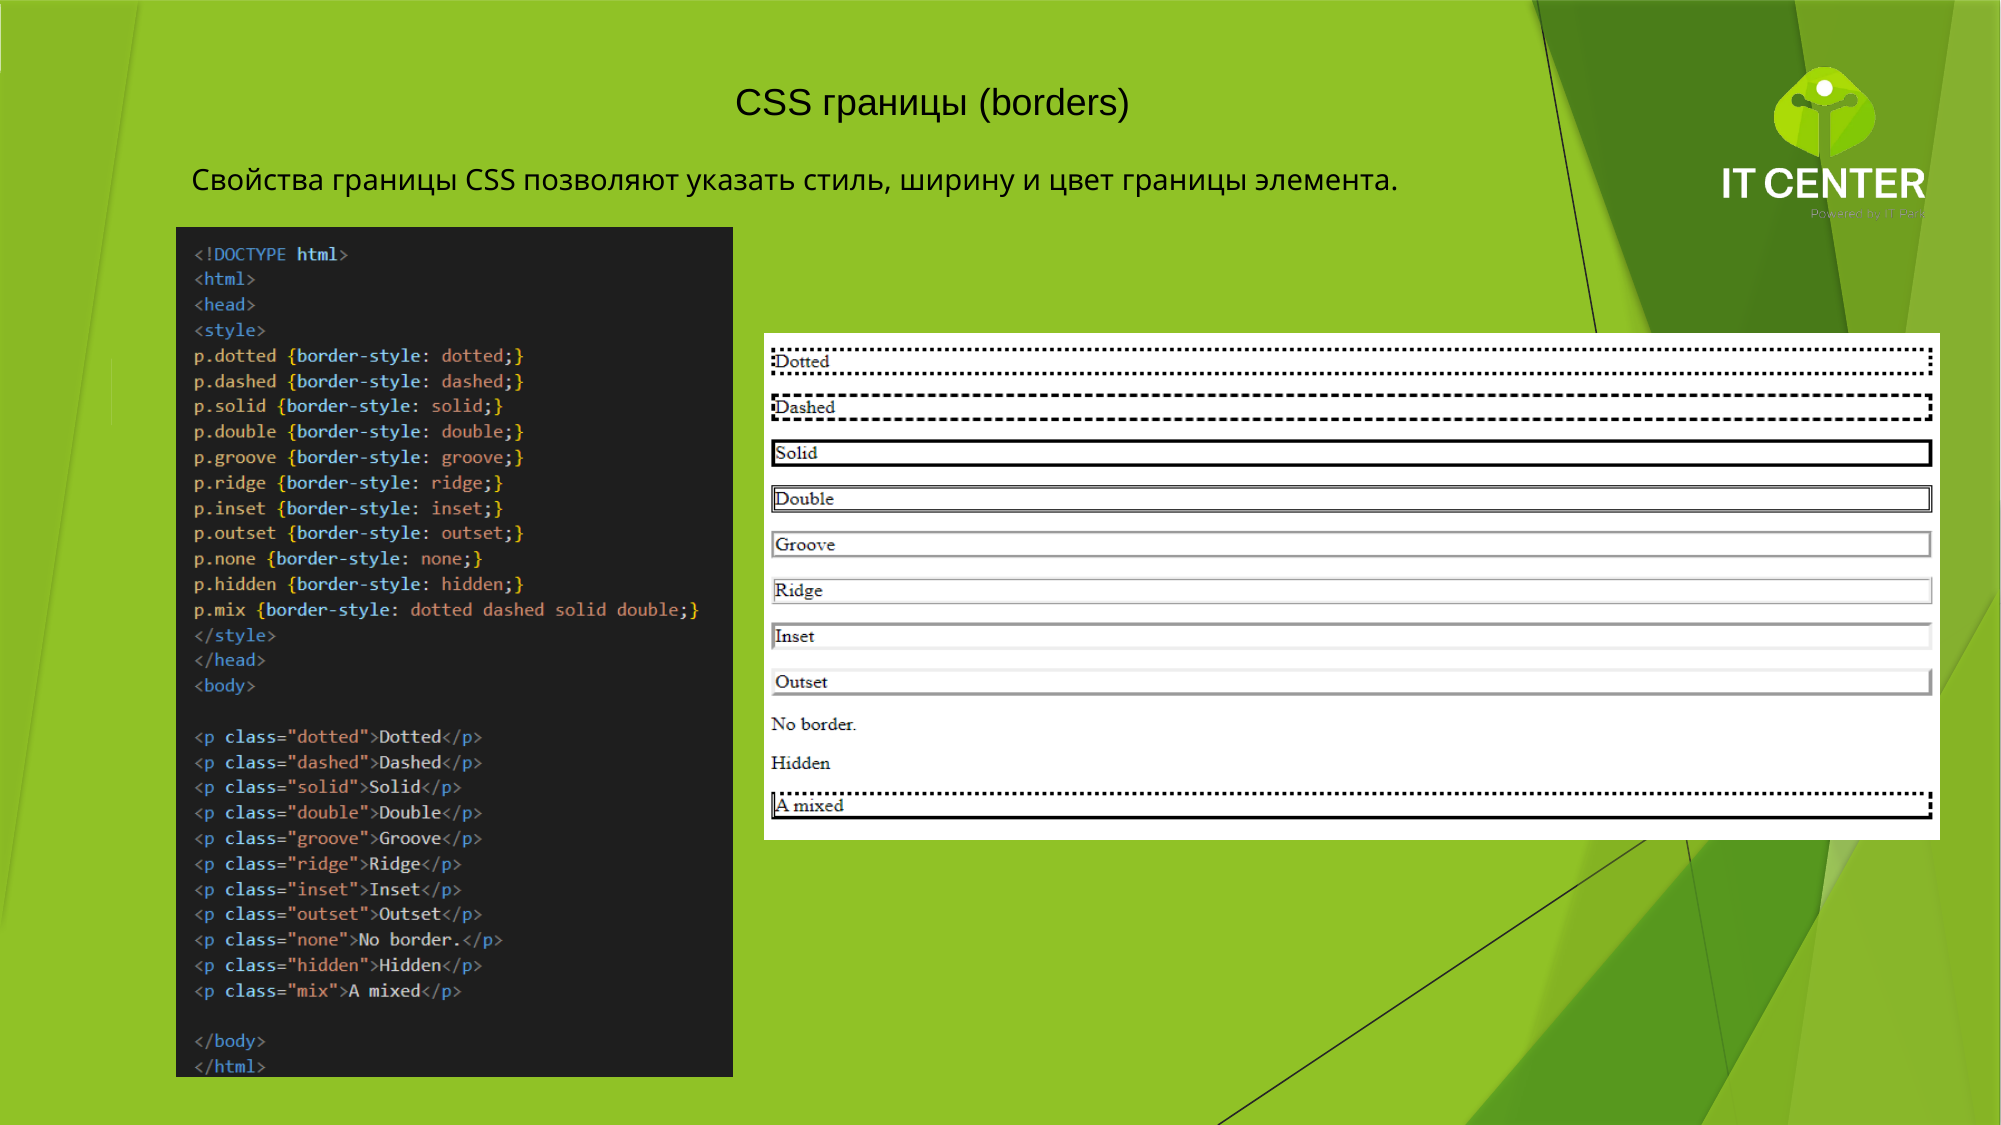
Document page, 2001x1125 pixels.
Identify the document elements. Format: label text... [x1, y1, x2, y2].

text_box Свойства границы CSS позволяют указать стиль, ширину и цвет границы элемента. [176, 154, 1496, 204]
picture [1671, 42, 1988, 247]
text_box CSS границы (borders) [720, 70, 1239, 131]
picture [176, 226, 733, 1078]
picture [764, 332, 1941, 841]
